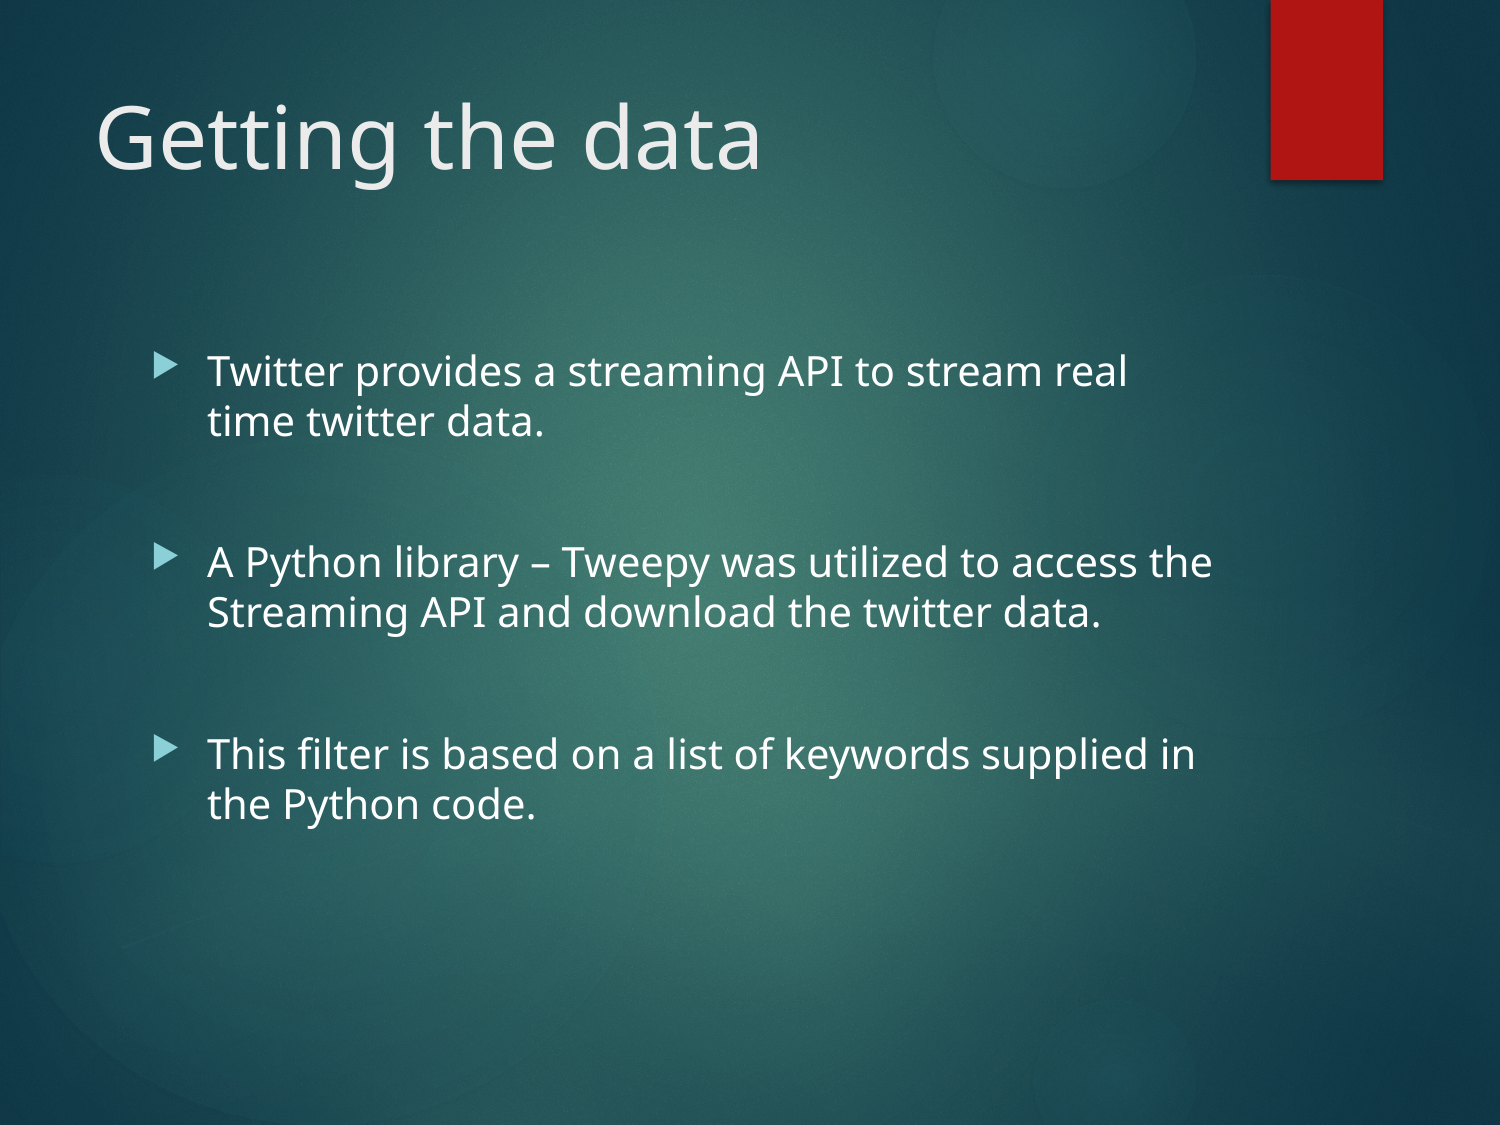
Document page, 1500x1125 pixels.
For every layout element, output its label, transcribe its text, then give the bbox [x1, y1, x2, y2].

list Twitter provides a streaming API to stream real time twitter data. A Python library – Tweepy was utilized to access the Streaming API and download the twitter data. This filter is based on a list of keywords supplied in the Python code. [135, 336, 1237, 1025]
title Getting the data [79, 74, 1237, 304]
